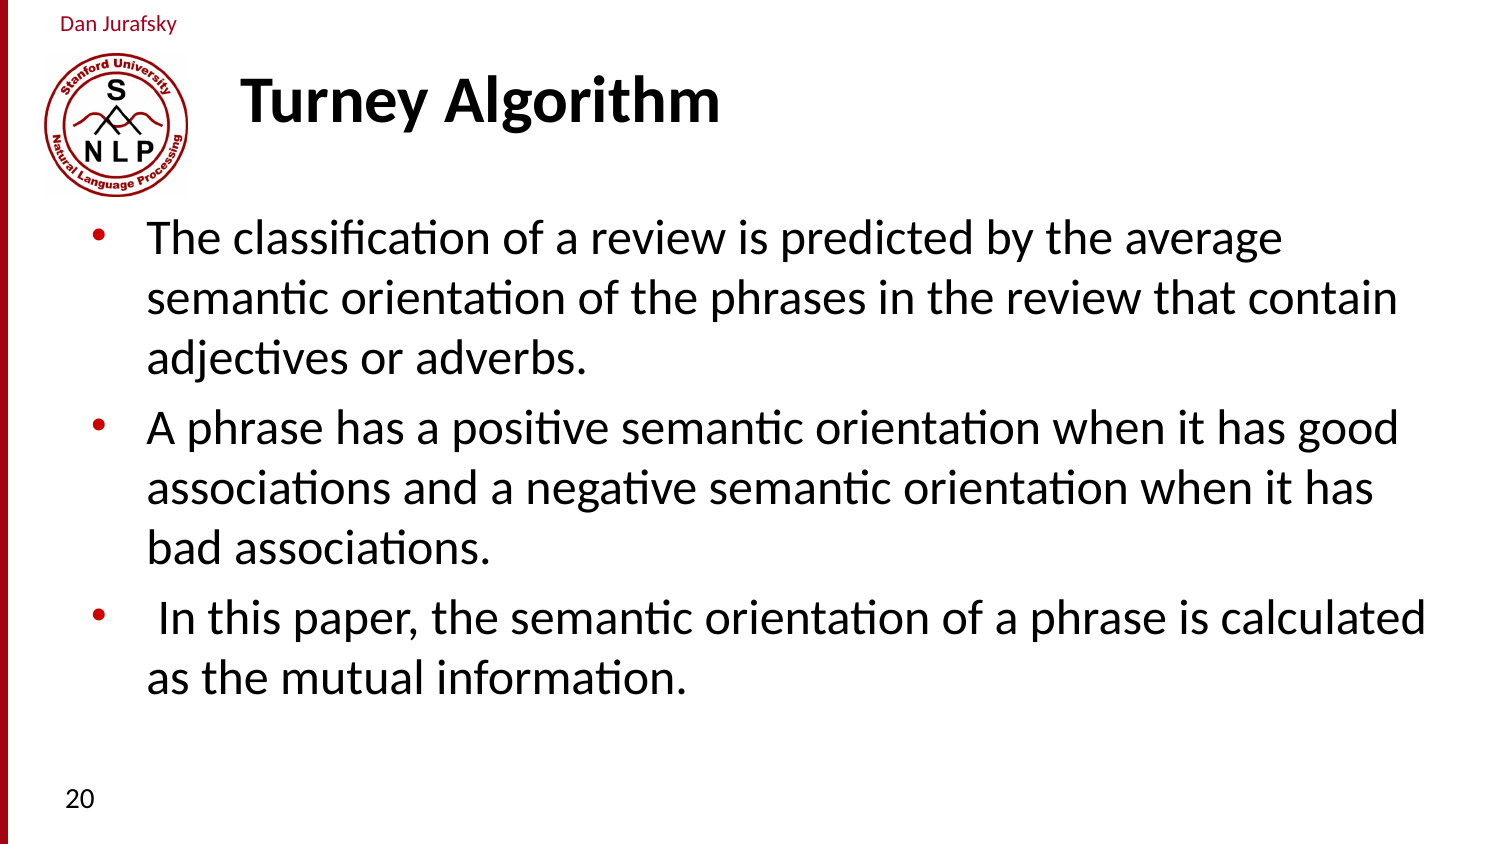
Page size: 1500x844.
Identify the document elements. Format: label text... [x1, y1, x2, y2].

list The classification of a review is predicted by the average semantic orientation of the phrases in the review that contain adjectives or adverbs. A phrase has a positive semantic orientation when it has good associations and a negative semantic orientation when it has bad associations. In this paper, the semantic orientation of a phrase is calculated as the mutual information. [75, 196, 1475, 672]
picture [44, 53, 188, 197]
title Turney Algorithm [225, 21, 1450, 144]
slide_number 20 [49, 771, 376, 829]
